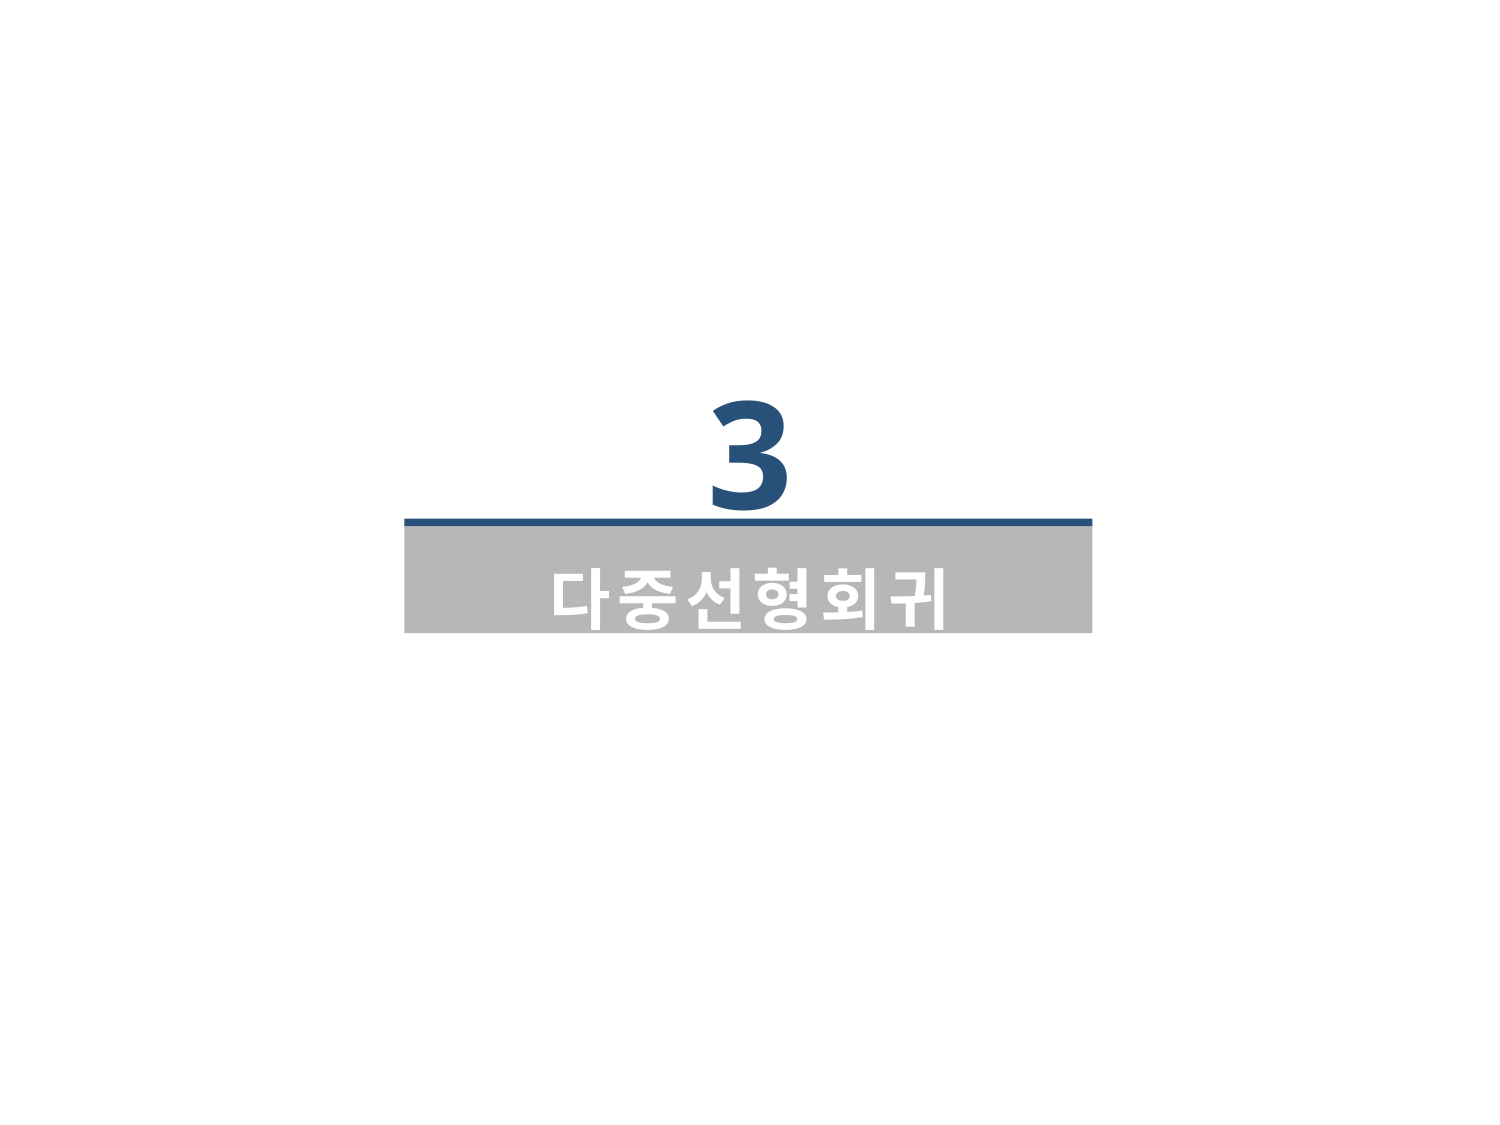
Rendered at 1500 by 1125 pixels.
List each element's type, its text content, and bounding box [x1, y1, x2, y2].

text_box 3 [466, 171, 1034, 547]
text_box 다중선형회귀 [389, 471, 1111, 646]
